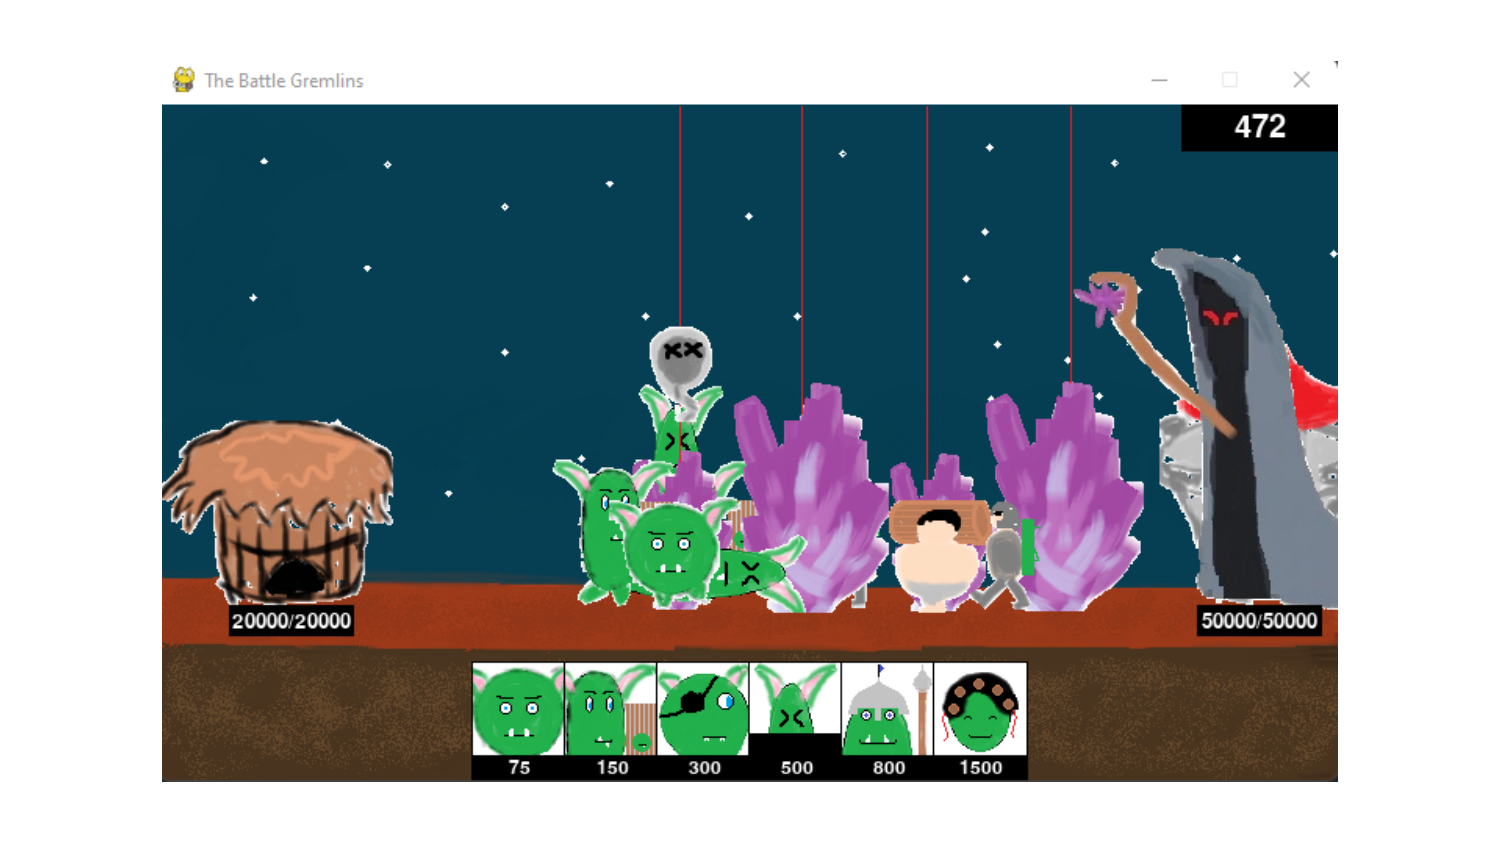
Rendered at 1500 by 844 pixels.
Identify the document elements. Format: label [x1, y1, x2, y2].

picture [445, 491, 452, 497]
picture [250, 294, 257, 301]
picture [501, 203, 509, 211]
picture [606, 181, 613, 187]
picture [384, 161, 391, 168]
picture [578, 455, 585, 462]
picture [162, 61, 1338, 783]
picture [501, 349, 509, 356]
picture [642, 313, 649, 320]
picture [261, 158, 268, 164]
picture [364, 266, 371, 272]
picture [1330, 250, 1338, 258]
picture [1111, 160, 1119, 167]
